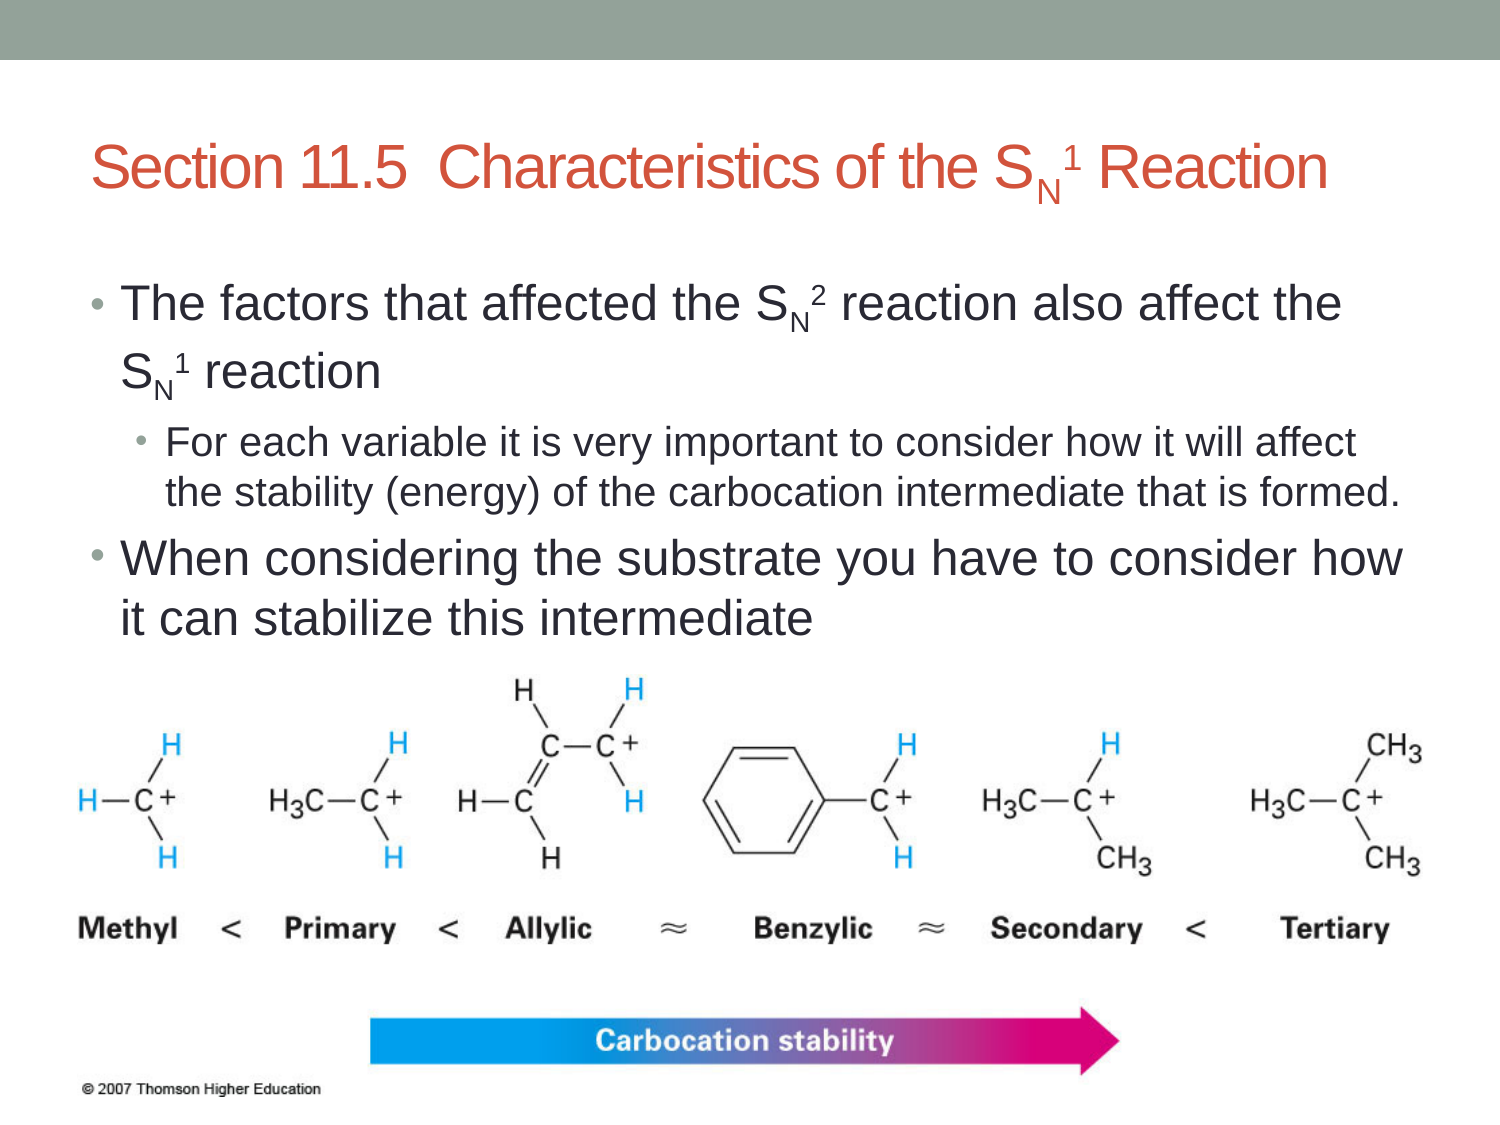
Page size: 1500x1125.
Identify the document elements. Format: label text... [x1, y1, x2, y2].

title Section 11.5 Characteristics of the SN1 Reaction [75, 87, 1425, 250]
picture [76, 674, 1423, 1097]
list The factors that affected the SN2 reaction also affect the SN1 reaction For each variable it is very important to consider how it will affect the stability (energy) of the carbocation intermediate that is formed. When considering the substrate you have to consider how it can stabilize this intermediate [75, 262, 1425, 663]
